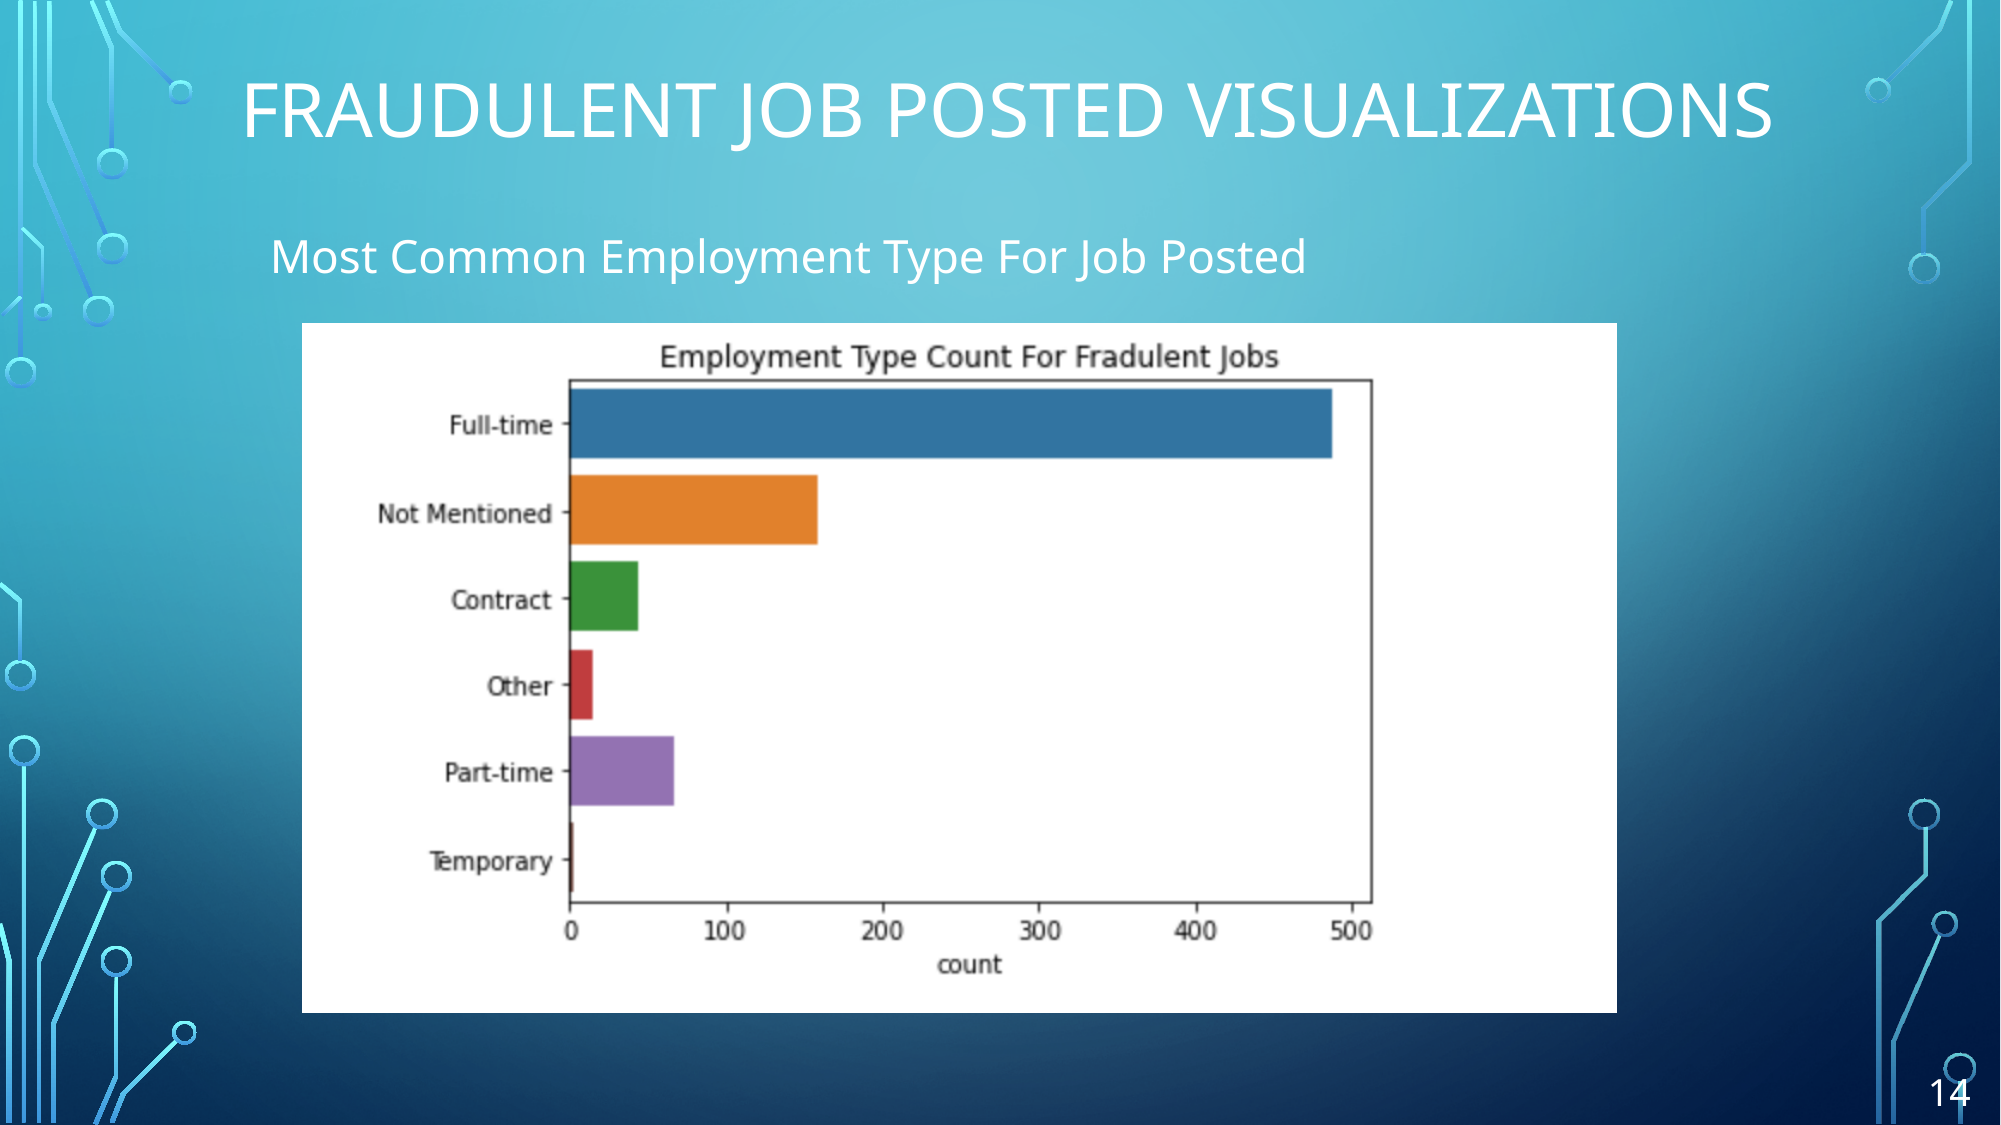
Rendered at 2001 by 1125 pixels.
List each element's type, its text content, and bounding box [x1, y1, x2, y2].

text_box Most Common Employment Type For Job Posted [254, 208, 1725, 309]
title Fraudulent Job posted Visualizations [225, 0, 1851, 239]
picture [301, 323, 1617, 1013]
text_box 14 [1913, 1061, 2000, 1122]
